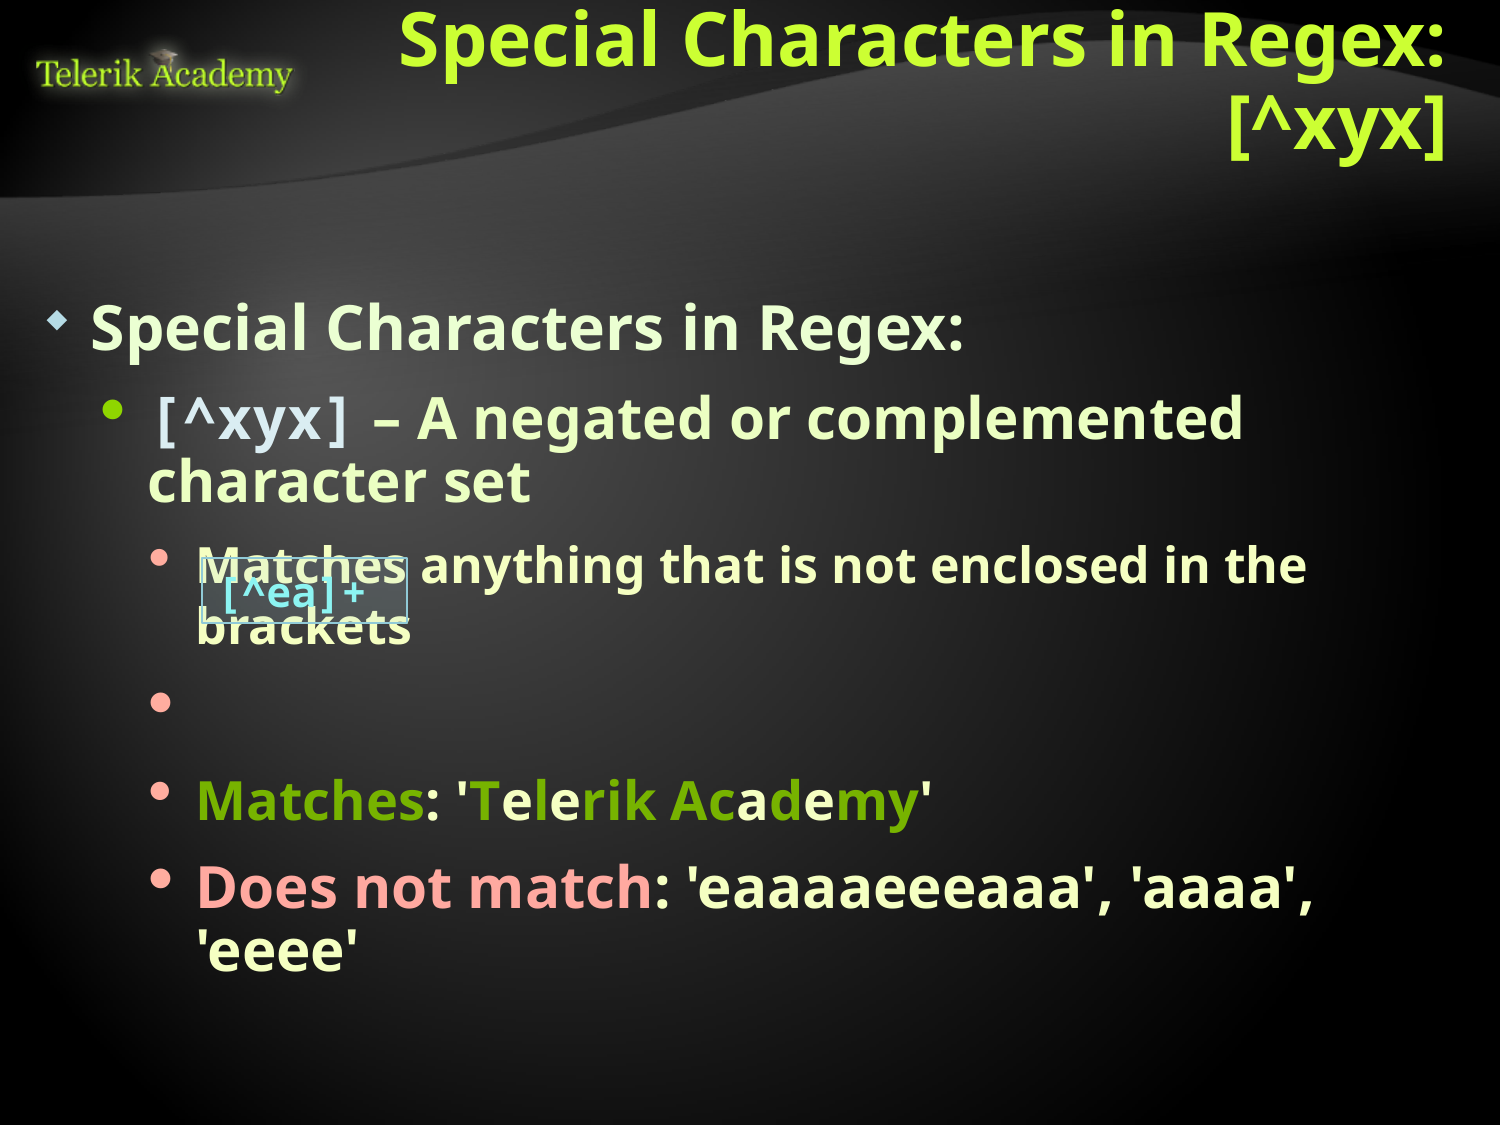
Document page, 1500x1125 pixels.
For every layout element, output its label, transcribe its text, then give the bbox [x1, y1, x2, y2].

picture [0, 0, 1500, 1125]
text_box [^ea]+ [201, 558, 408, 624]
title Special Characters in Regex: [^xyx] [300, 12, 1463, 150]
list Special Characters in Regex: [^xyx] – A negated or complemented character set Matches anything that is not enclosed in the brackets Matches: 'Telerik Academy' Does not match: 'eaaaaeeeaaa', 'aaaa', 'eeee' [29, 289, 1471, 992]
